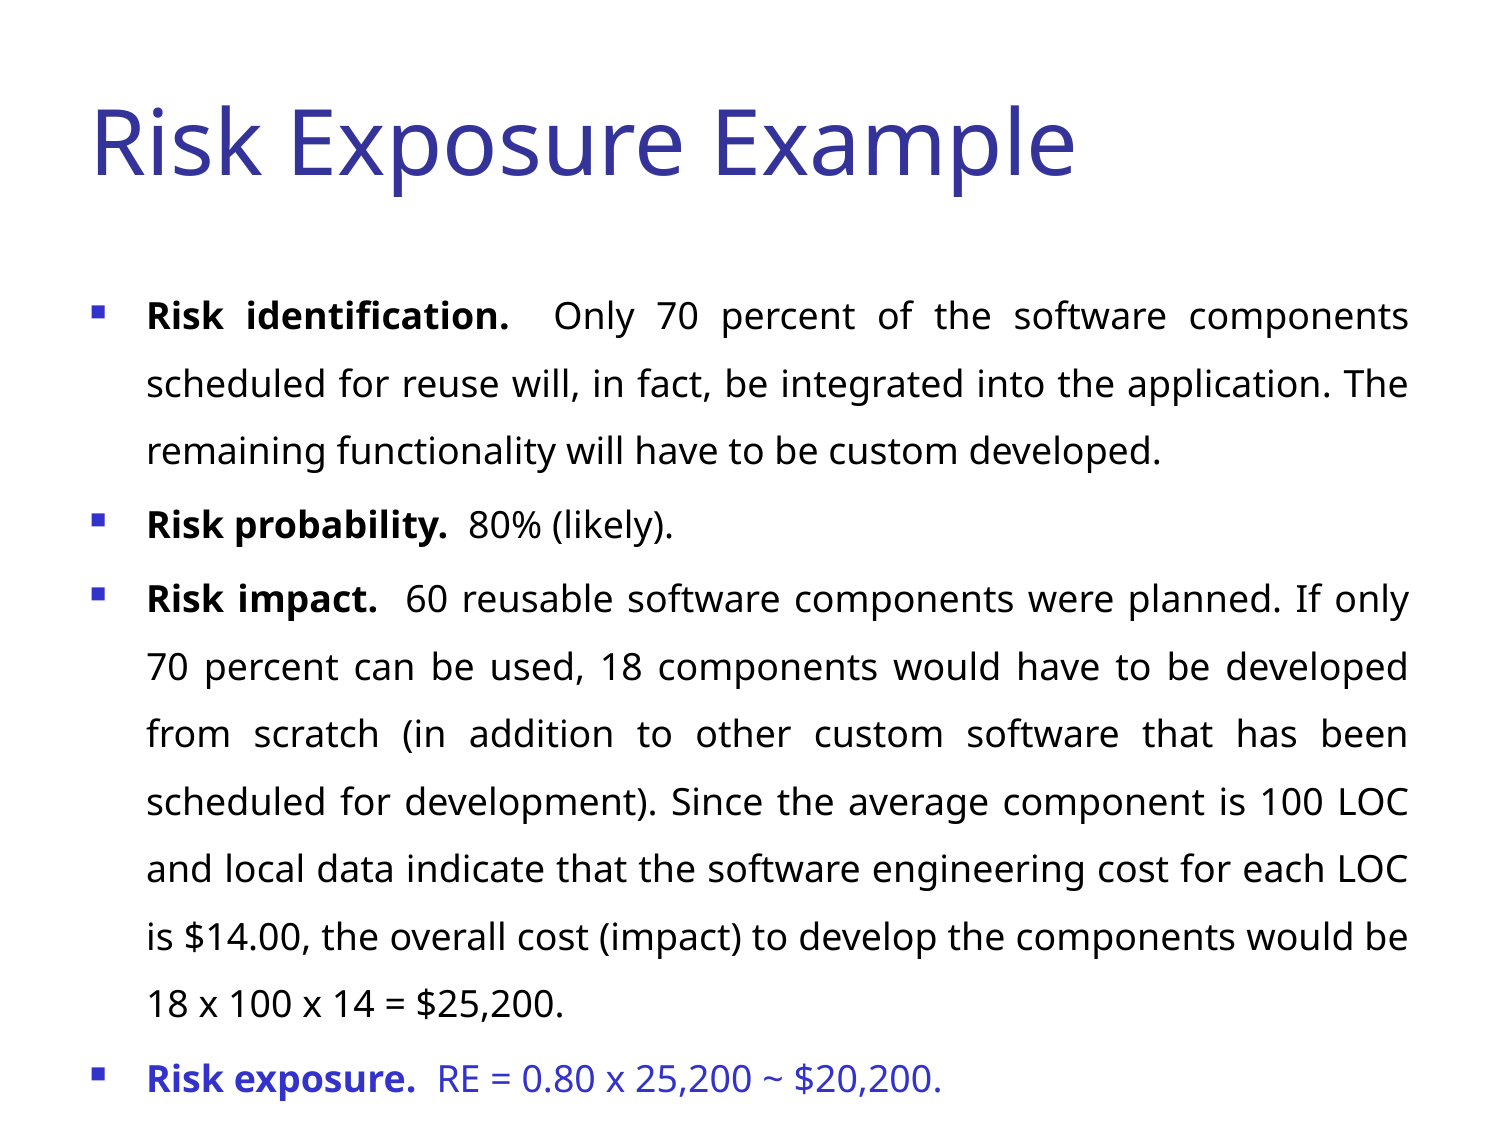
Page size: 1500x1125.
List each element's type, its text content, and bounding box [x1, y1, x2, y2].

title Risk Exposure Example [75, 45, 1425, 233]
list Risk identification. Only 70 percent of the software components scheduled for reuse will, in fact, be integrated into the application. The remaining functionality will have to be custom developed. Risk probability. 80% (likely). Risk impact. 60 reusable software components were planned. If only 70 percent can be used, 18 components would have to be developed from scratch (in addition to other custom software that has been scheduled for development). Since the average component is 100 LOC and local data indicate that the software engineering cost for each LOC is $14.00, the overall cost (impact) to develop the components would be 18 x 100 x 14 = $25,200. Risk exposure. RE = 0.80 x 25,200 ~ $20,200. [75, 262, 1425, 1005]
